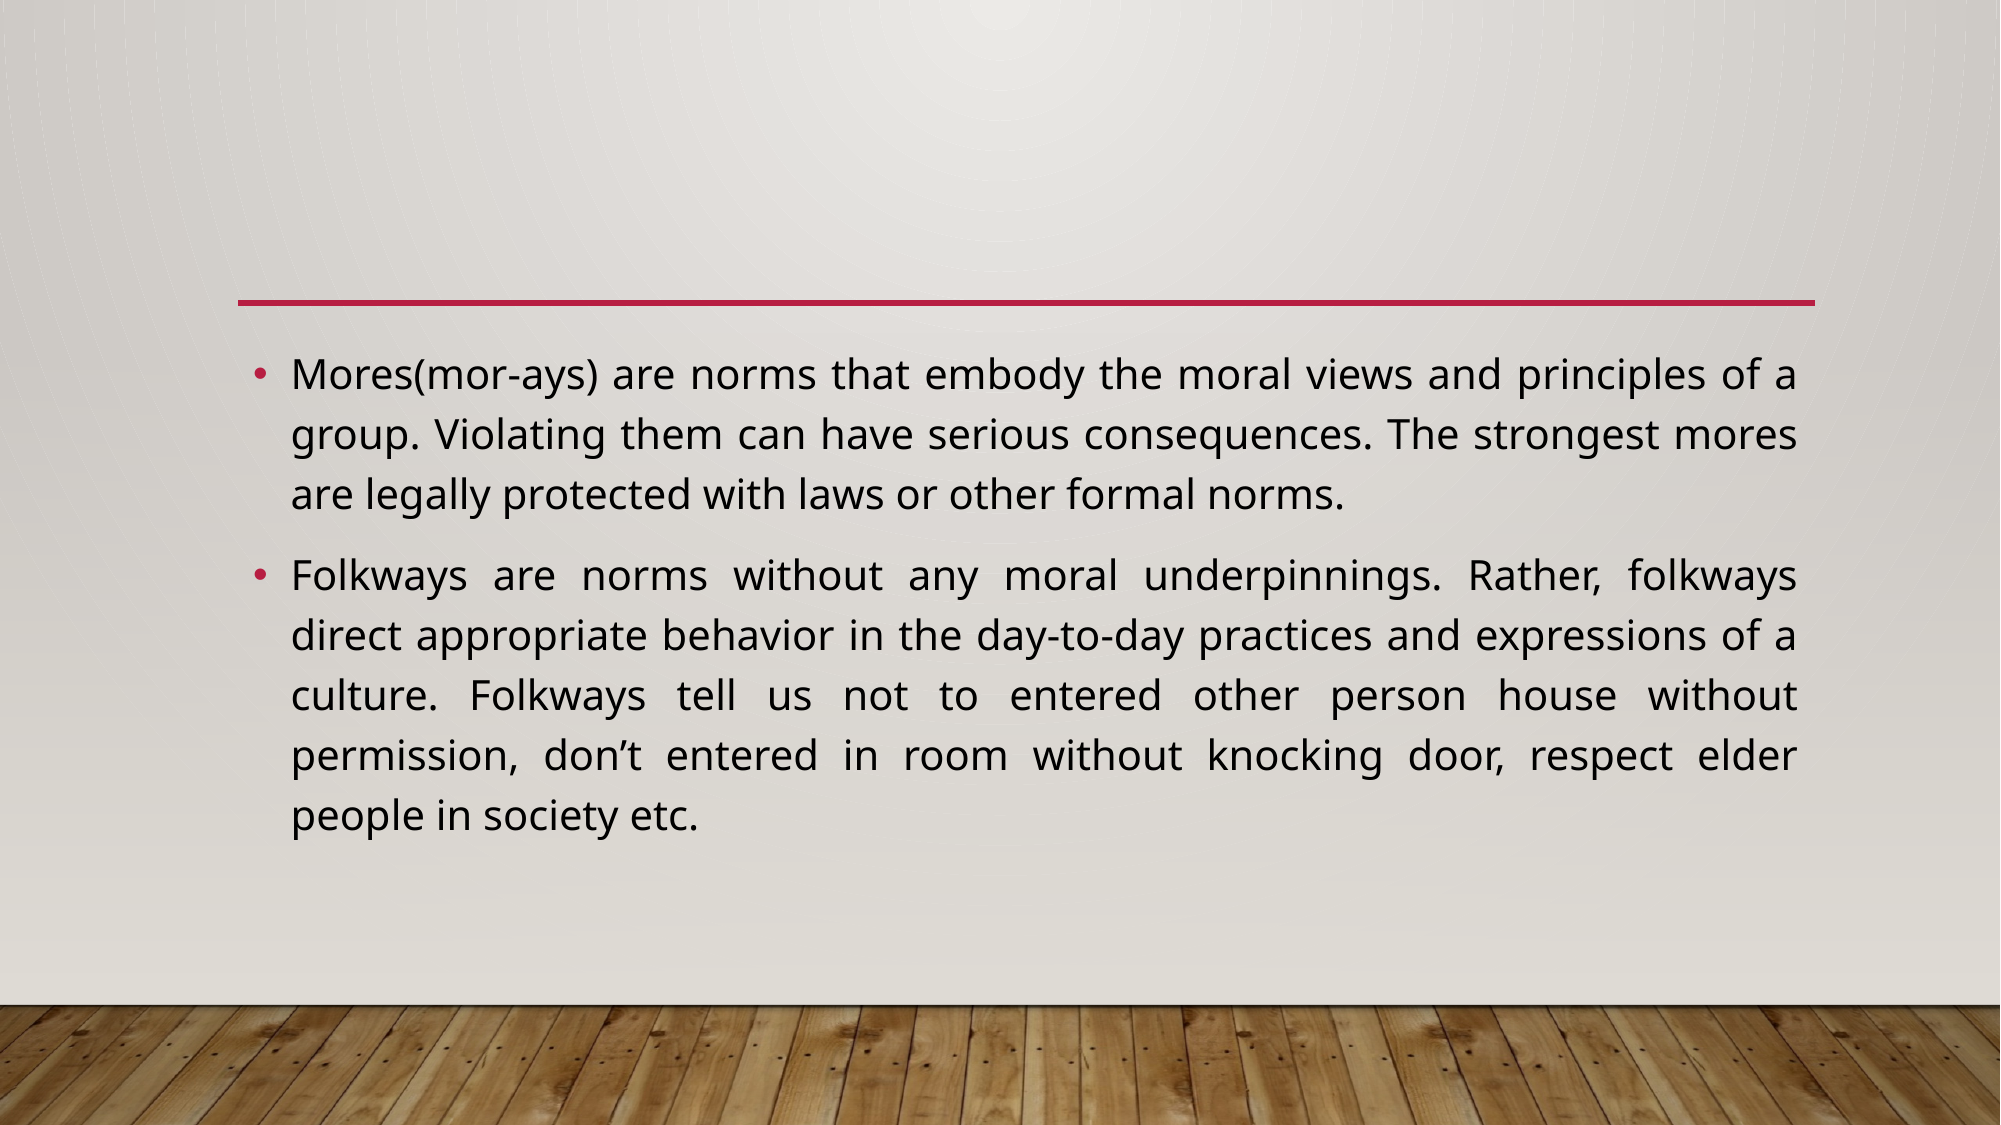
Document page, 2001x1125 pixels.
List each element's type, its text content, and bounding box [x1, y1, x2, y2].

list Mores(mor-ays) are norms that embody the moral views and principles of a group. Violating them can have serious consequences. The strongest mores are legally protected with laws or other formal norms. Folkways are norms without any moral underpinnings. Rather, folkways direct appropriate behavior in the day-to-day practices and expressions of a culture. Folkways tell us not to entered other person house without permission, don’t entered in room without knocking door, respect elder people in society etc. [238, 330, 1814, 897]
picture [0, 1005, 2000, 1125]
